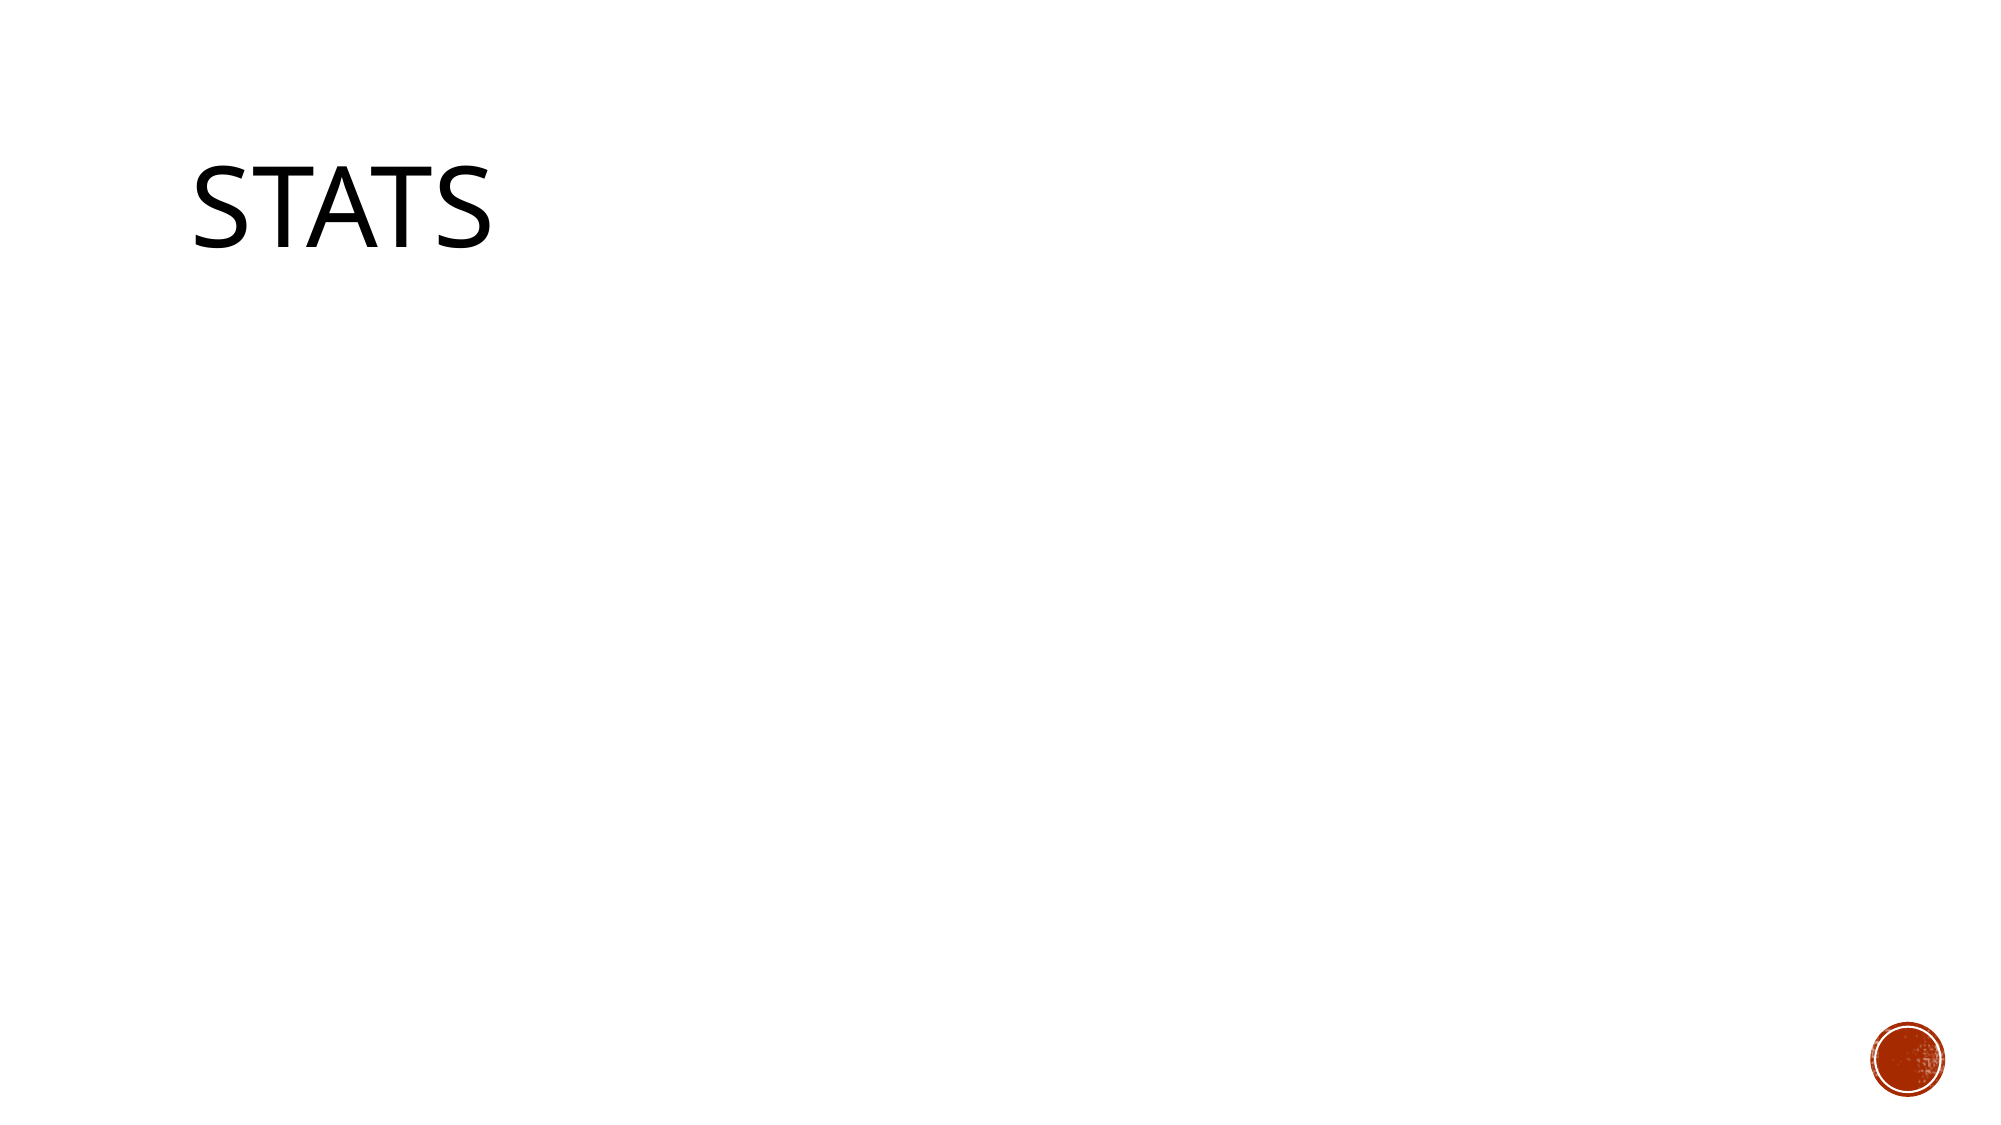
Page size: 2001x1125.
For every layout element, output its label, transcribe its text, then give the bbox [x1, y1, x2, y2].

title STATS [175, 79, 1826, 344]
